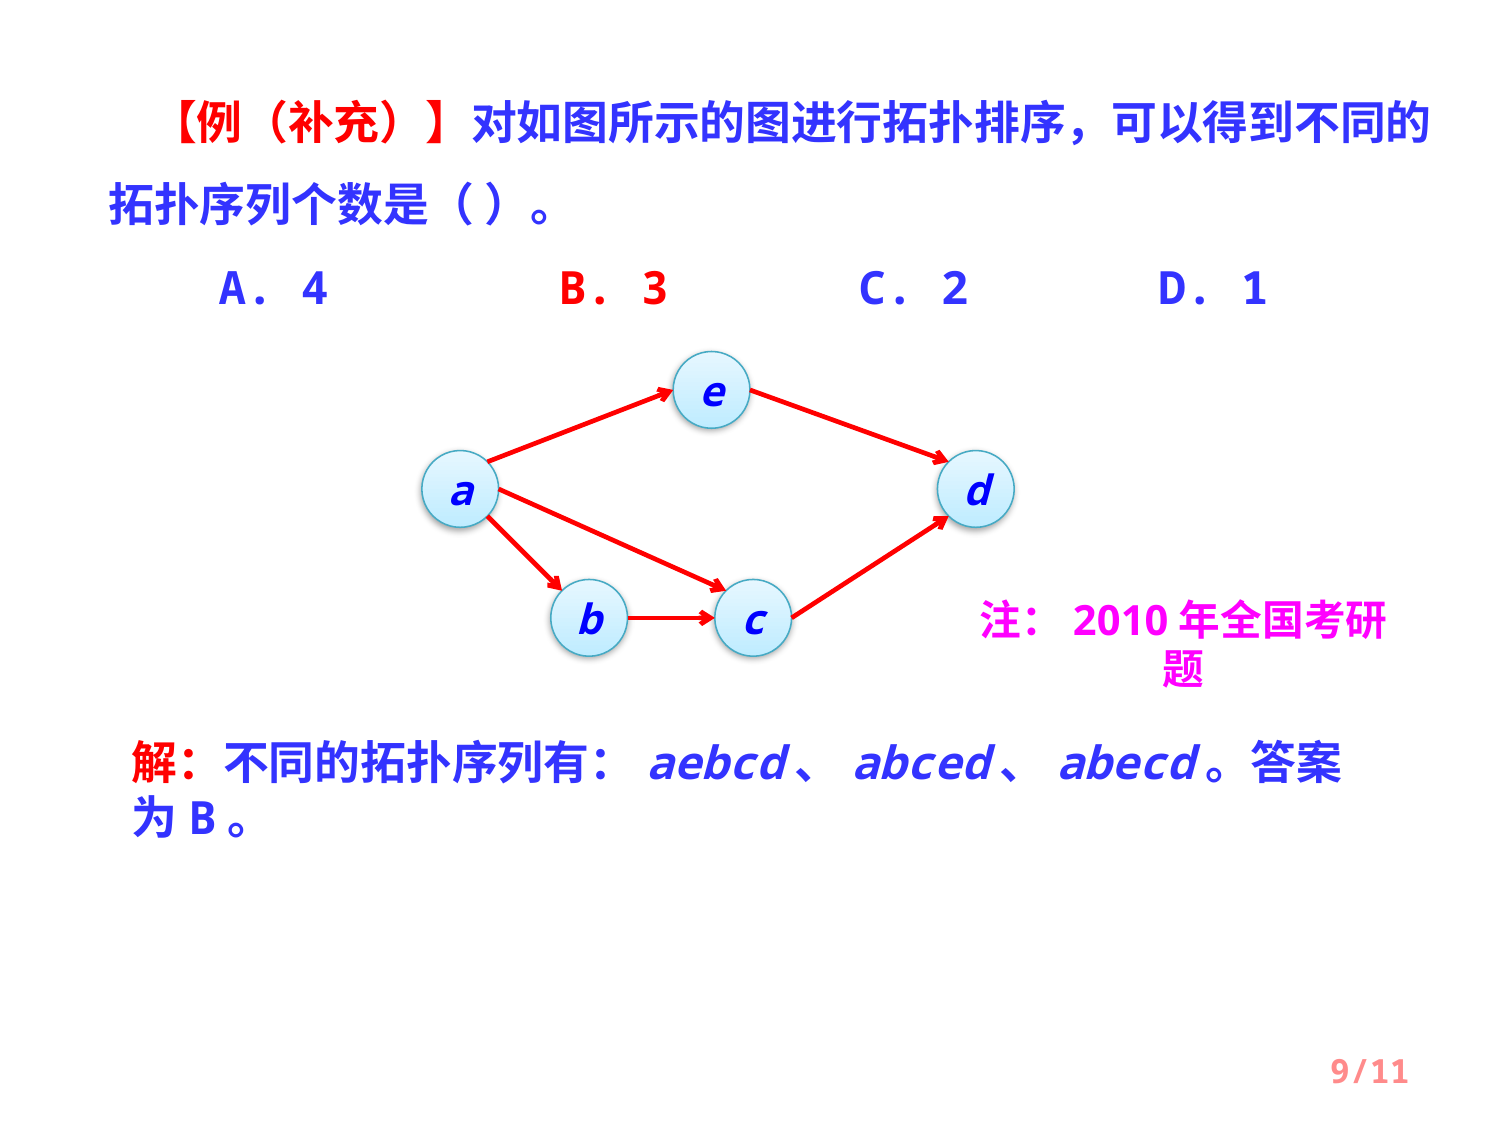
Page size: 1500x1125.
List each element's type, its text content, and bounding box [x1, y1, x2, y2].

text_box 解：不同的拓扑序列有：aebcd、abced、abecd。答案为B。 [117, 726, 1395, 852]
slide_number 9/11 [1074, 1042, 1425, 1103]
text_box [421, 351, 1015, 657]
text_box 注：2010年全国考研题 [949, 585, 1418, 701]
text_box 【例（补充）】对如图所示的图进行拓扑排序，可以得到不同的拓扑序列个数是（ ）。 A. 4 B. 3 C. 2 D. 1 [93, 58, 1465, 321]
